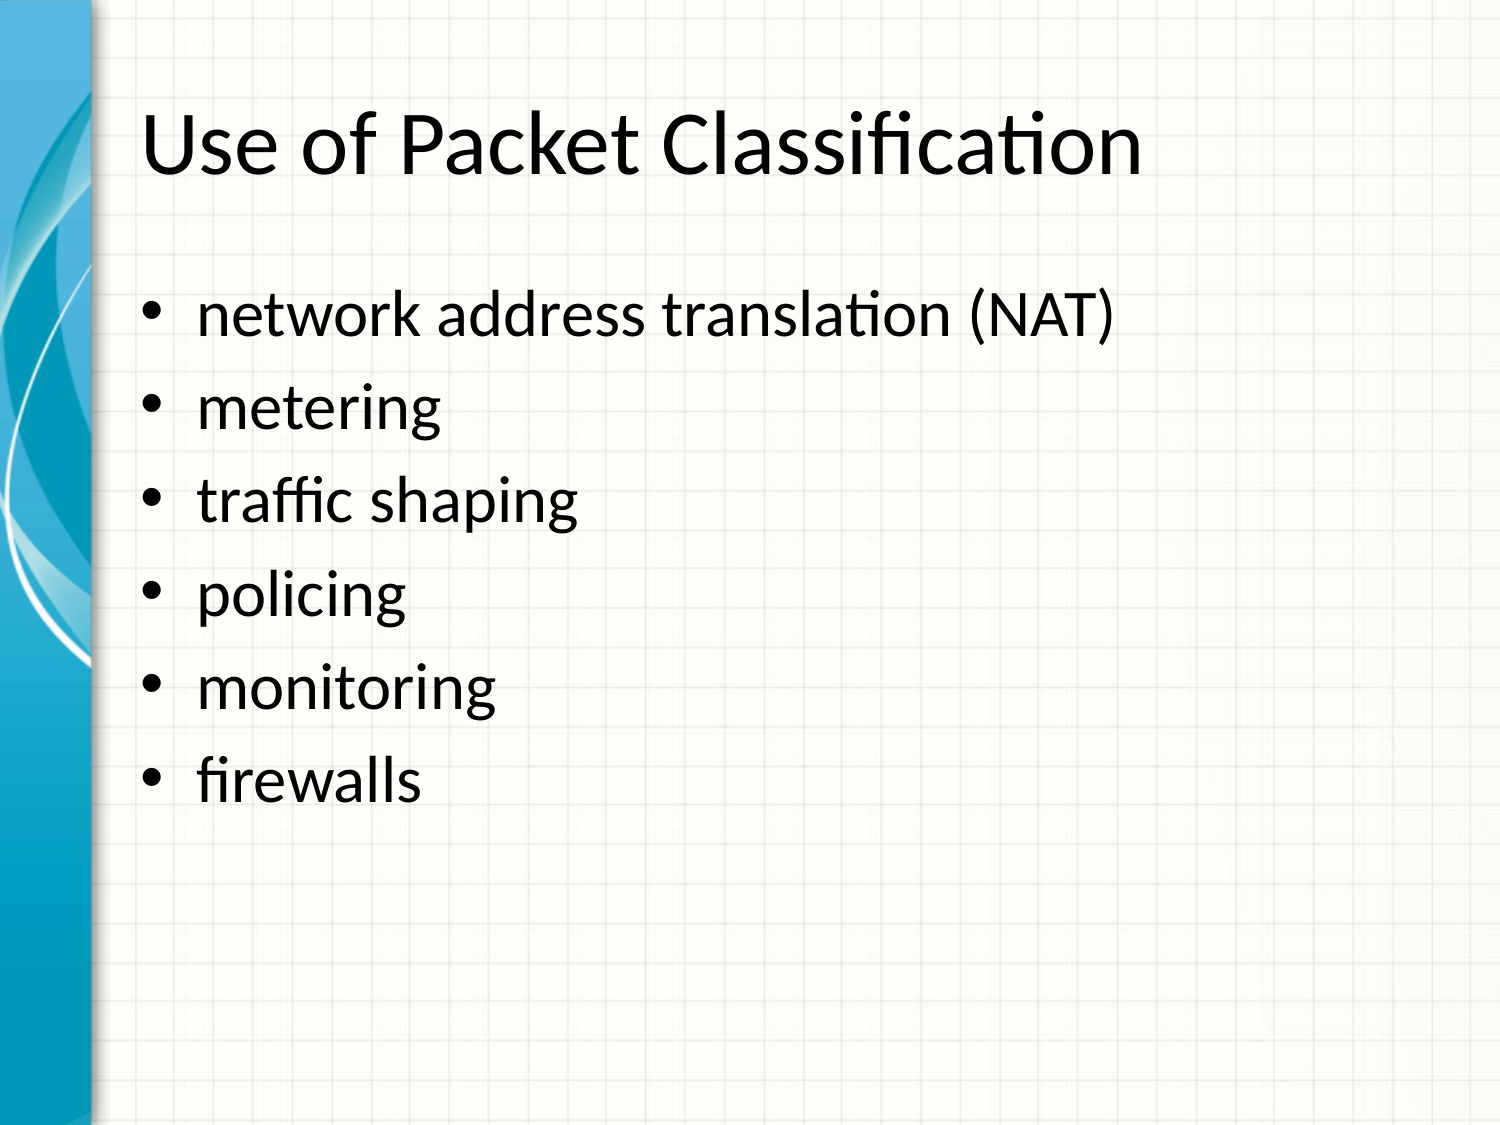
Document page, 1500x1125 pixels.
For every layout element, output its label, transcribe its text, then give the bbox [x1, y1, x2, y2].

picture [0, 0, 1500, 1125]
list network address translation (NAT) metering traffic shaping policing monitoring firewalls [125, 261, 1450, 967]
title Use of Packet Classification [125, 44, 1450, 232]
